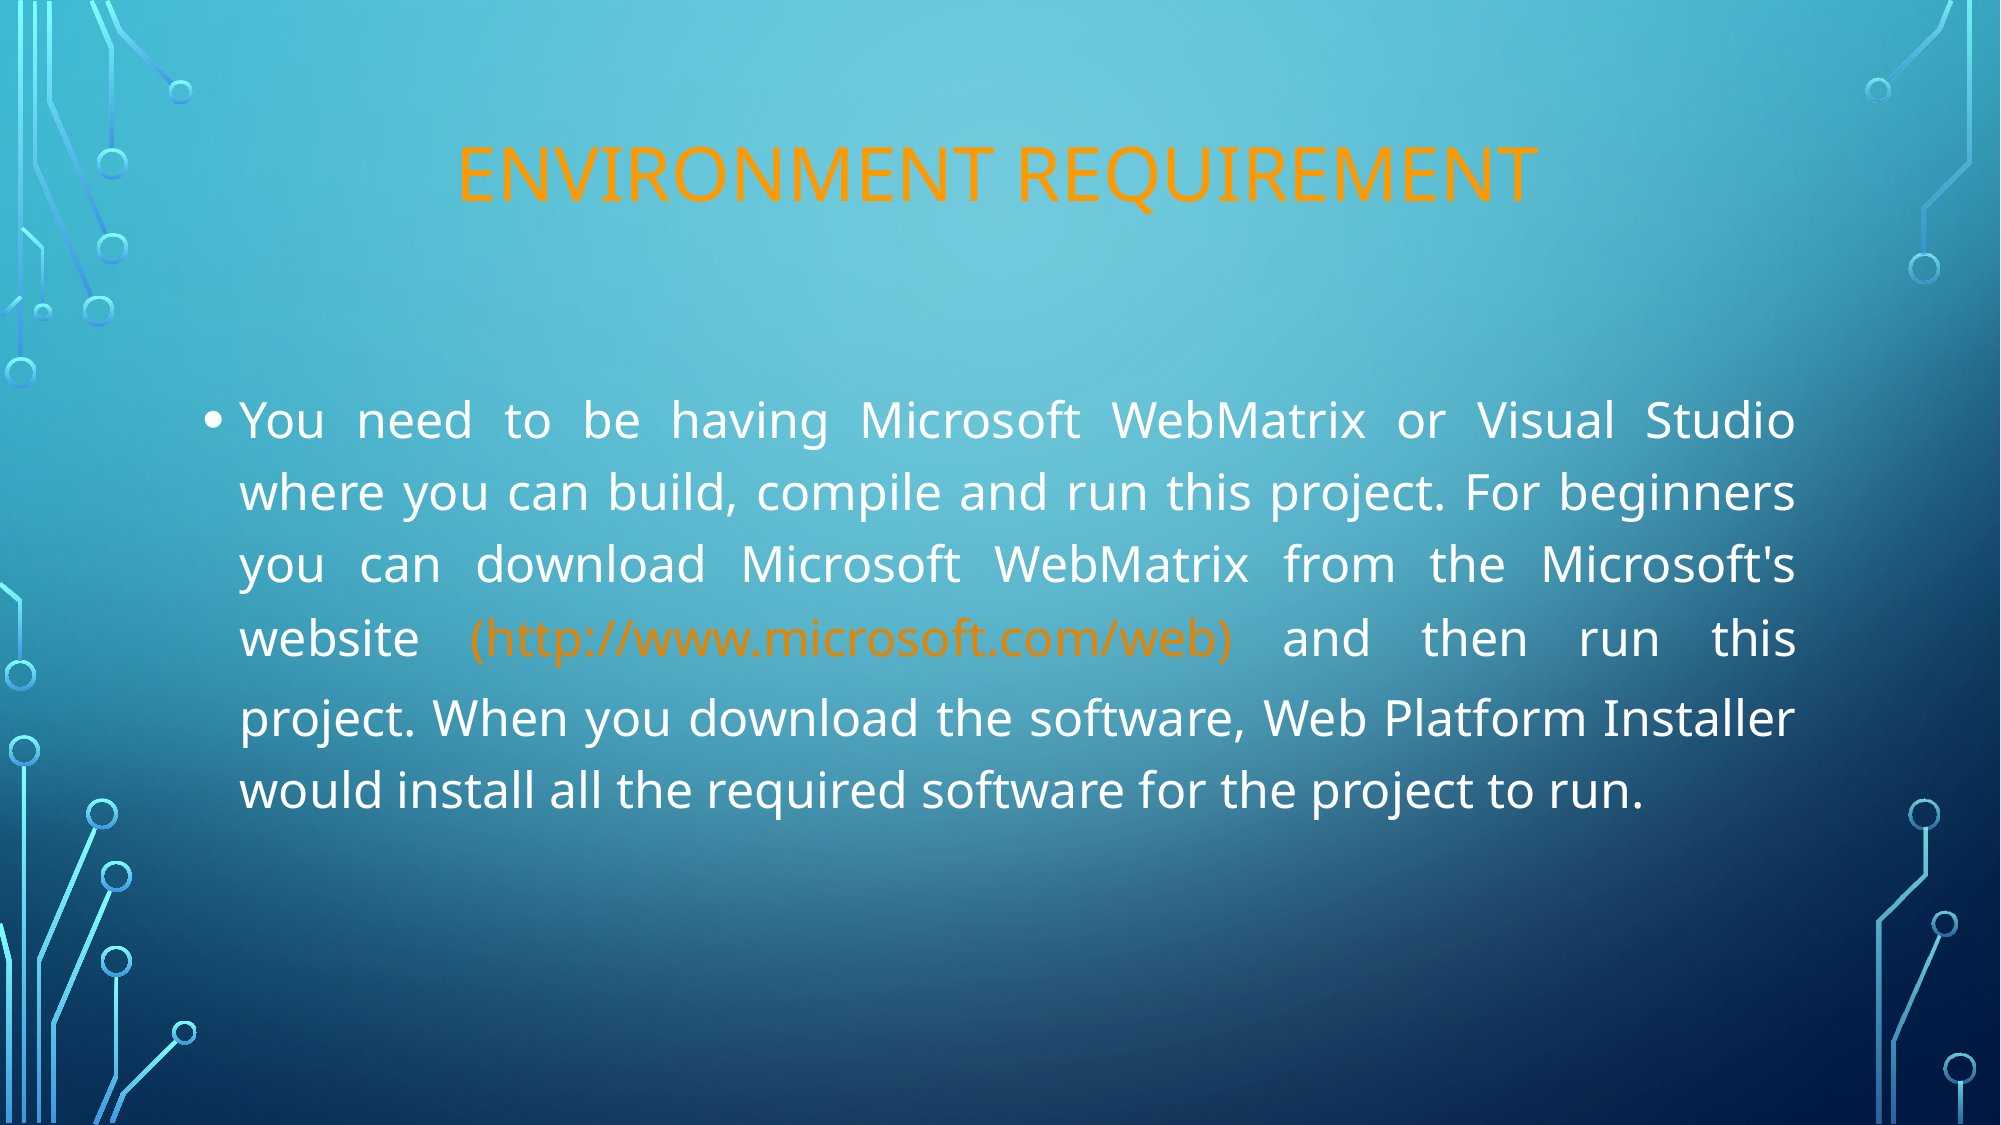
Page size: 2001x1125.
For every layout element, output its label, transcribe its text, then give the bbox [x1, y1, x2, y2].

title Environment Requirement [187, 101, 1813, 344]
list You need to be having Microsoft WebMatrix or Visual Studio where you can build, compile and run this project. For beginners you can download Microsoft WebMatrix from the Microsoft's website (http://www.microsoft.com/web) and then run this project. When you download the software, Web Platform Installer would install all the required software for the project to run. [187, 369, 1813, 950]
